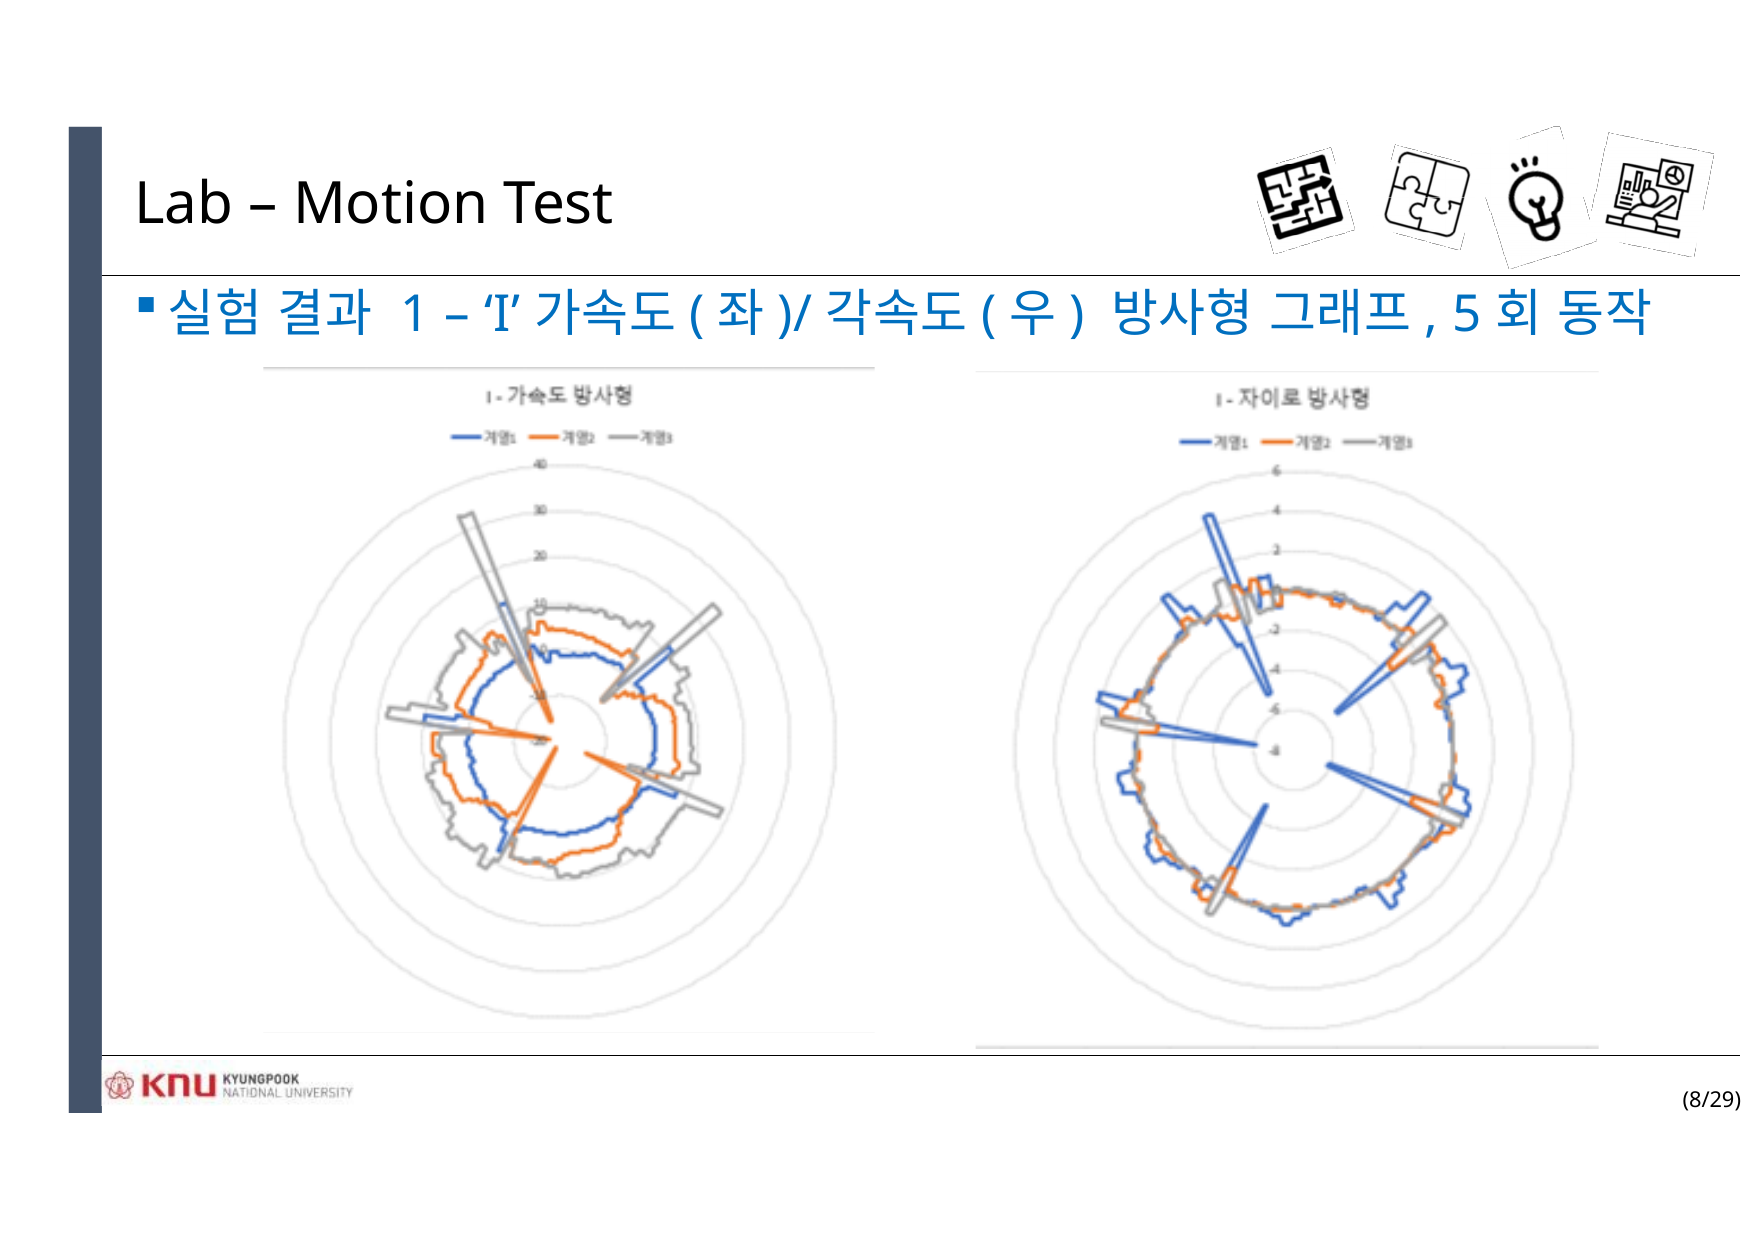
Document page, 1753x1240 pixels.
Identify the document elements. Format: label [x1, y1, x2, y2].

picture [263, 365, 875, 1034]
picture [975, 370, 1599, 1050]
text_box [68, 126, 1741, 1114]
